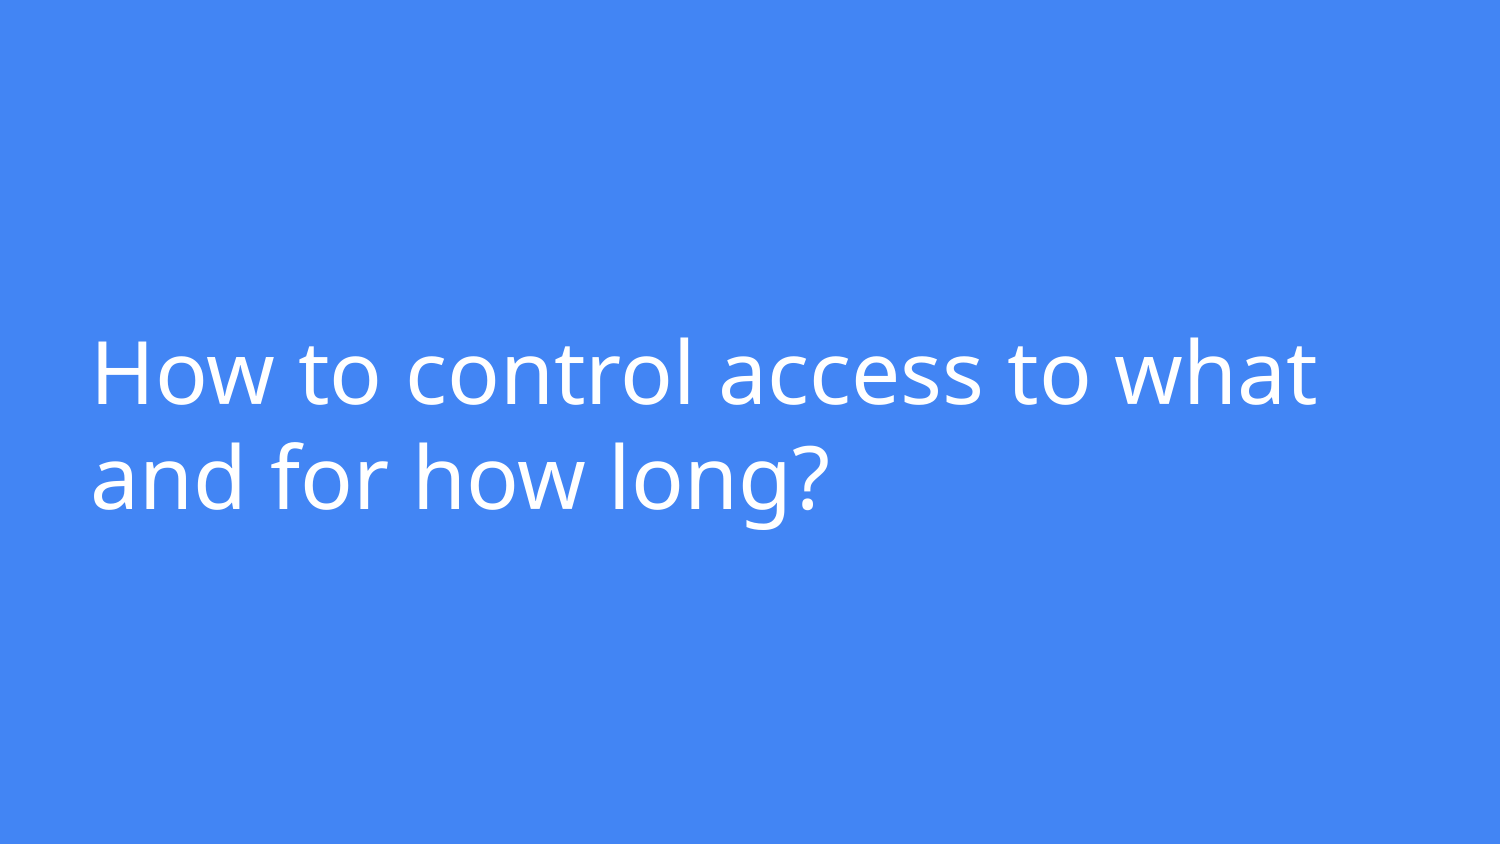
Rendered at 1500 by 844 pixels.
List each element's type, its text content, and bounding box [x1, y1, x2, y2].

title How to control access to what and for how long? [75, 338, 1425, 505]
